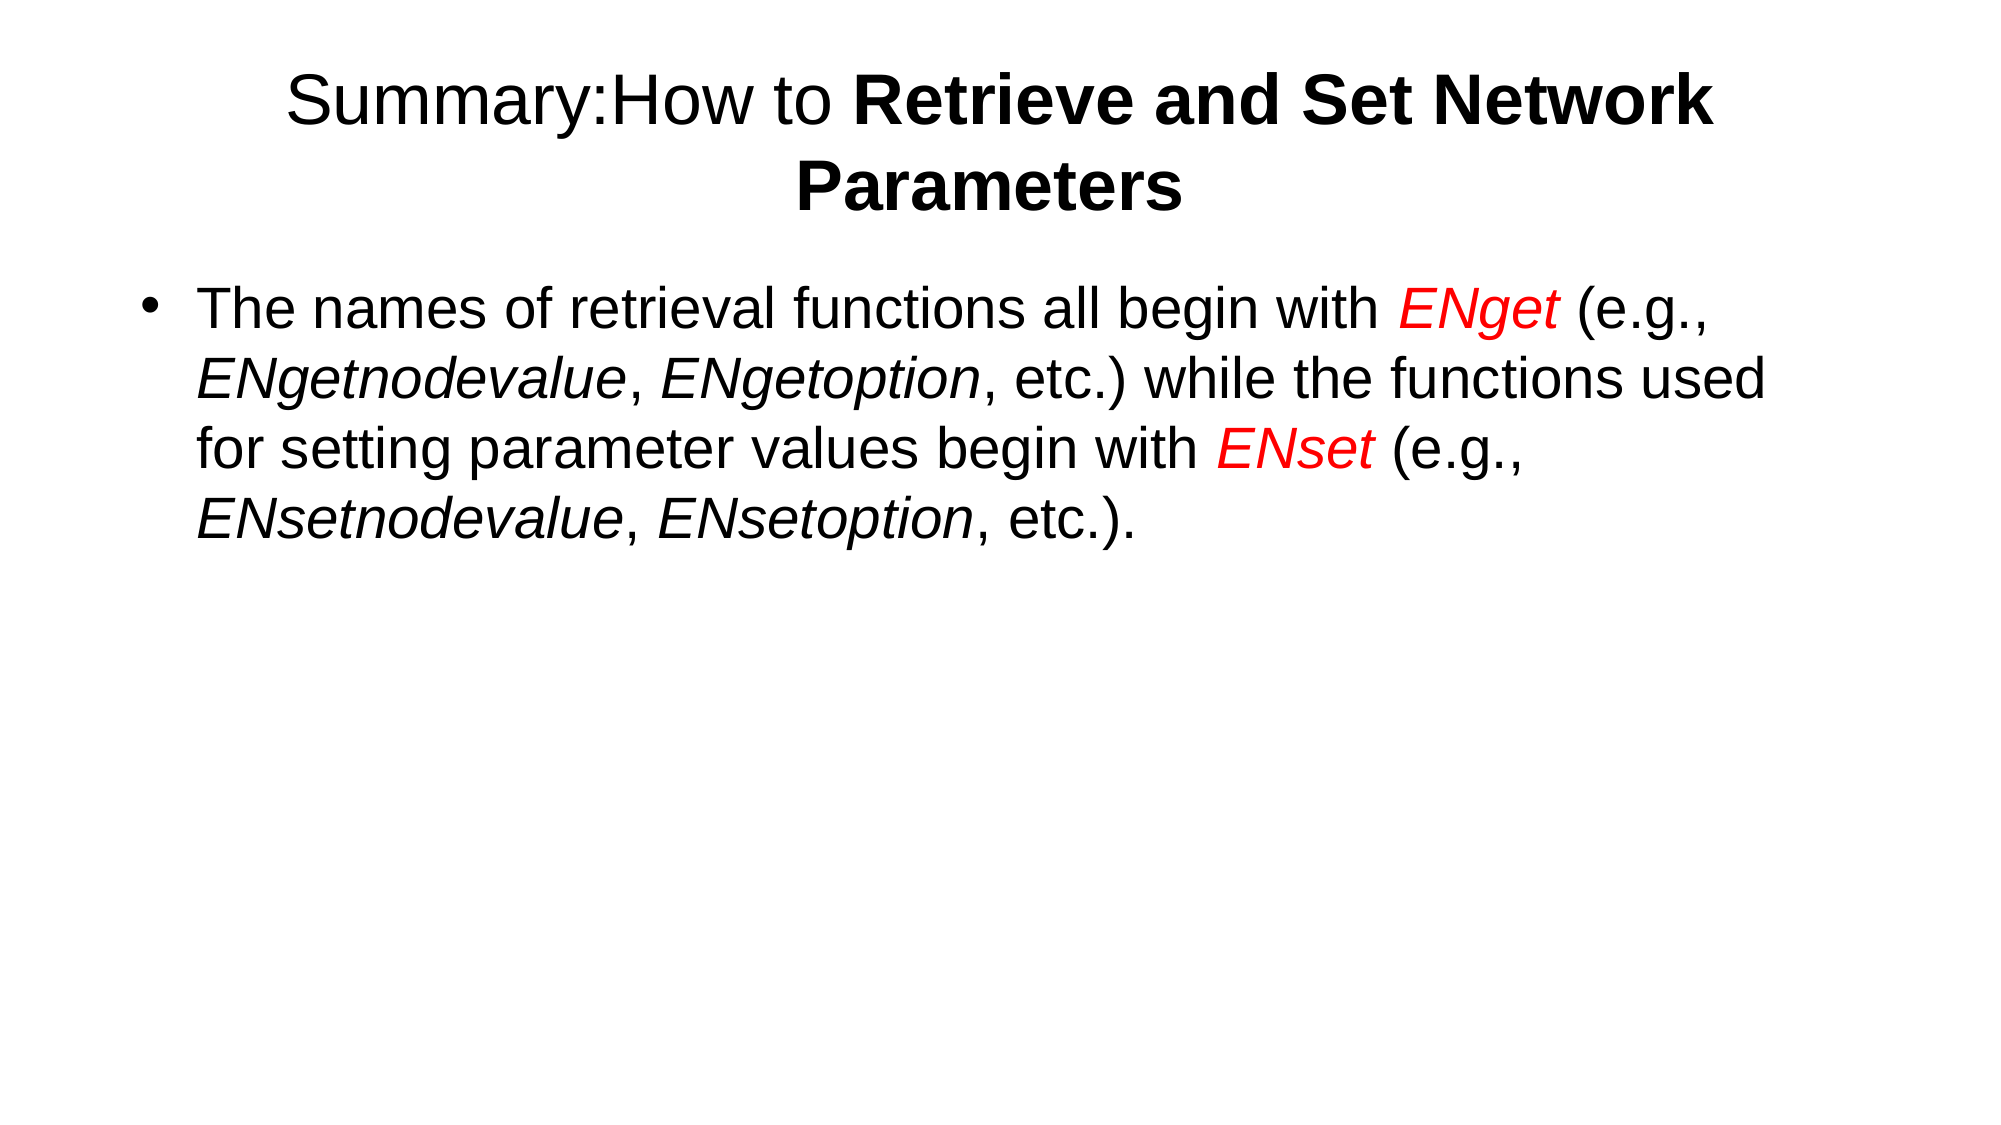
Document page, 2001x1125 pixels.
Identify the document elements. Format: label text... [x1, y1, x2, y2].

list The names of retrieval functions all begin with ENget (e.g., ENgetnodevalue, ENgetoption, etc.) while the functions used for setting parameter values begin with ENset (e.g., ENsetnodevalue, ENsetoption, etc.). [125, 262, 1830, 725]
title Summary:How to Retrieve and Set Network Parameters [99, 45, 1900, 233]
